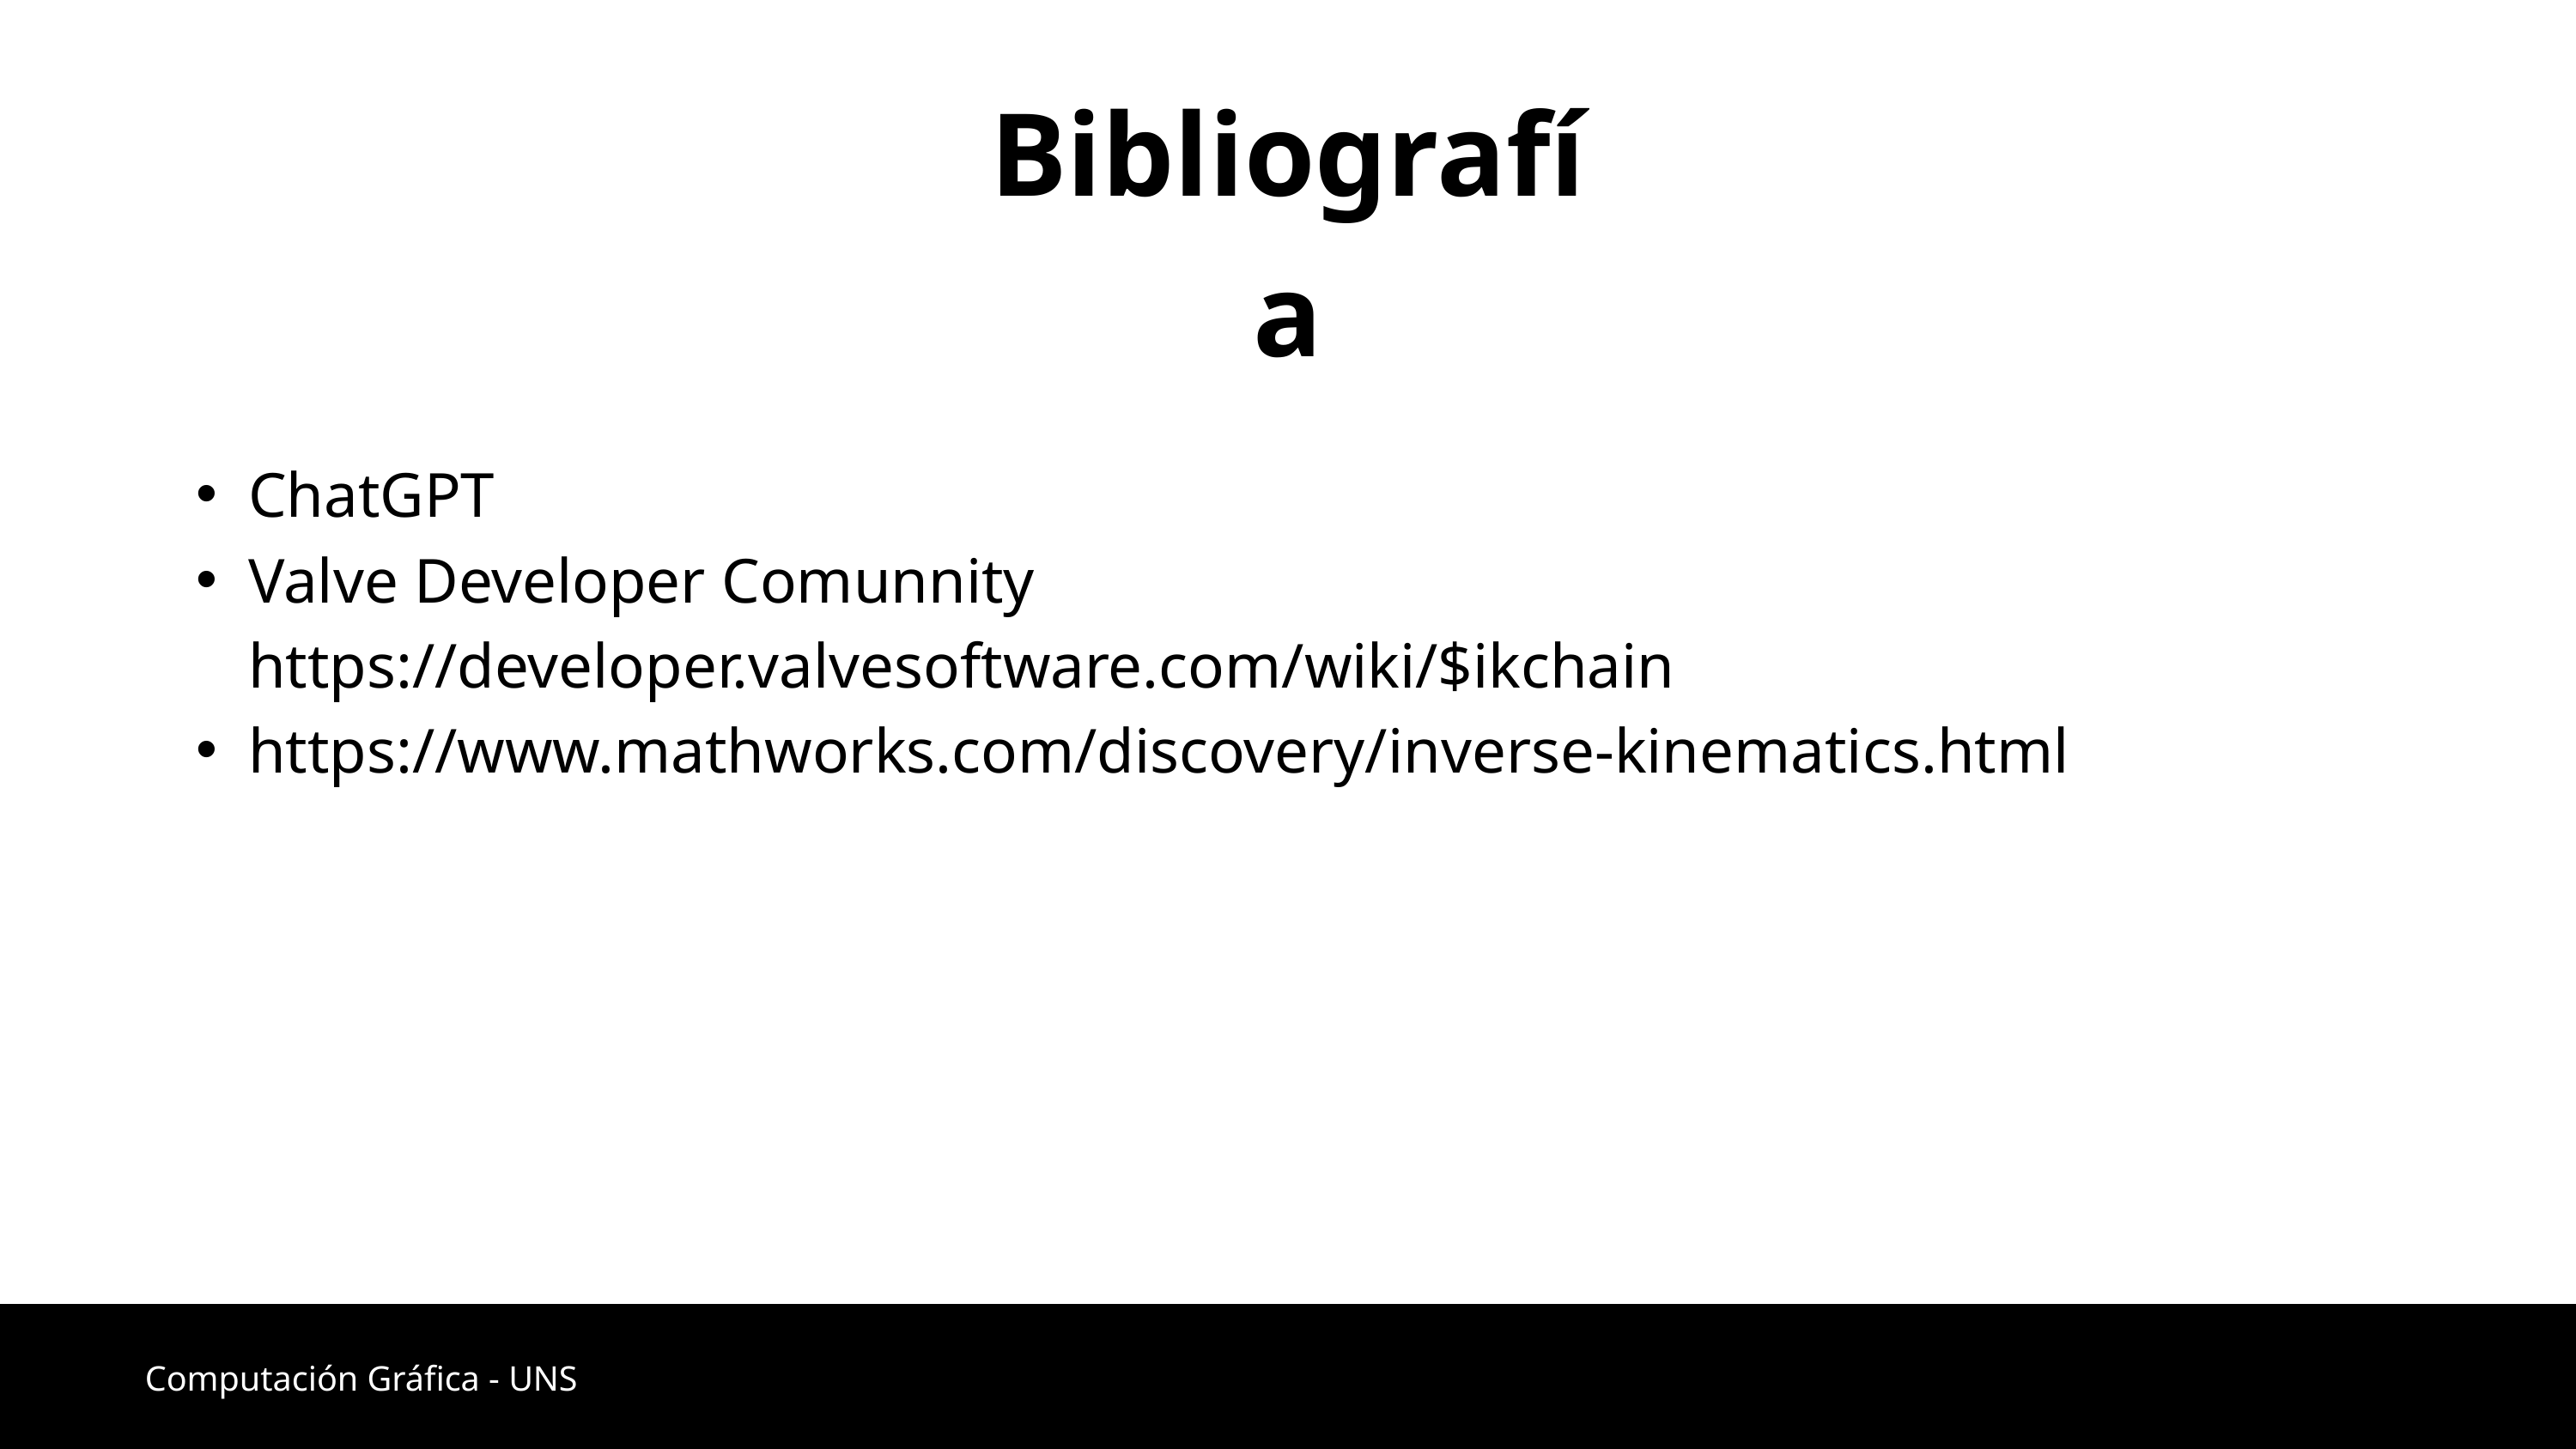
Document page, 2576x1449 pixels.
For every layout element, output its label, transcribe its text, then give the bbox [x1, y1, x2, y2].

text_box ChatGPT Valve Developer Comunnity https://developer.valvesoftware.com/wiki/$ikchain https://www.mathworks.com/discovery/inverse-kinematics.html [144, 444, 2432, 785]
text_box Bibliografía [965, 58, 1611, 380]
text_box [0, 1303, 2576, 1449]
